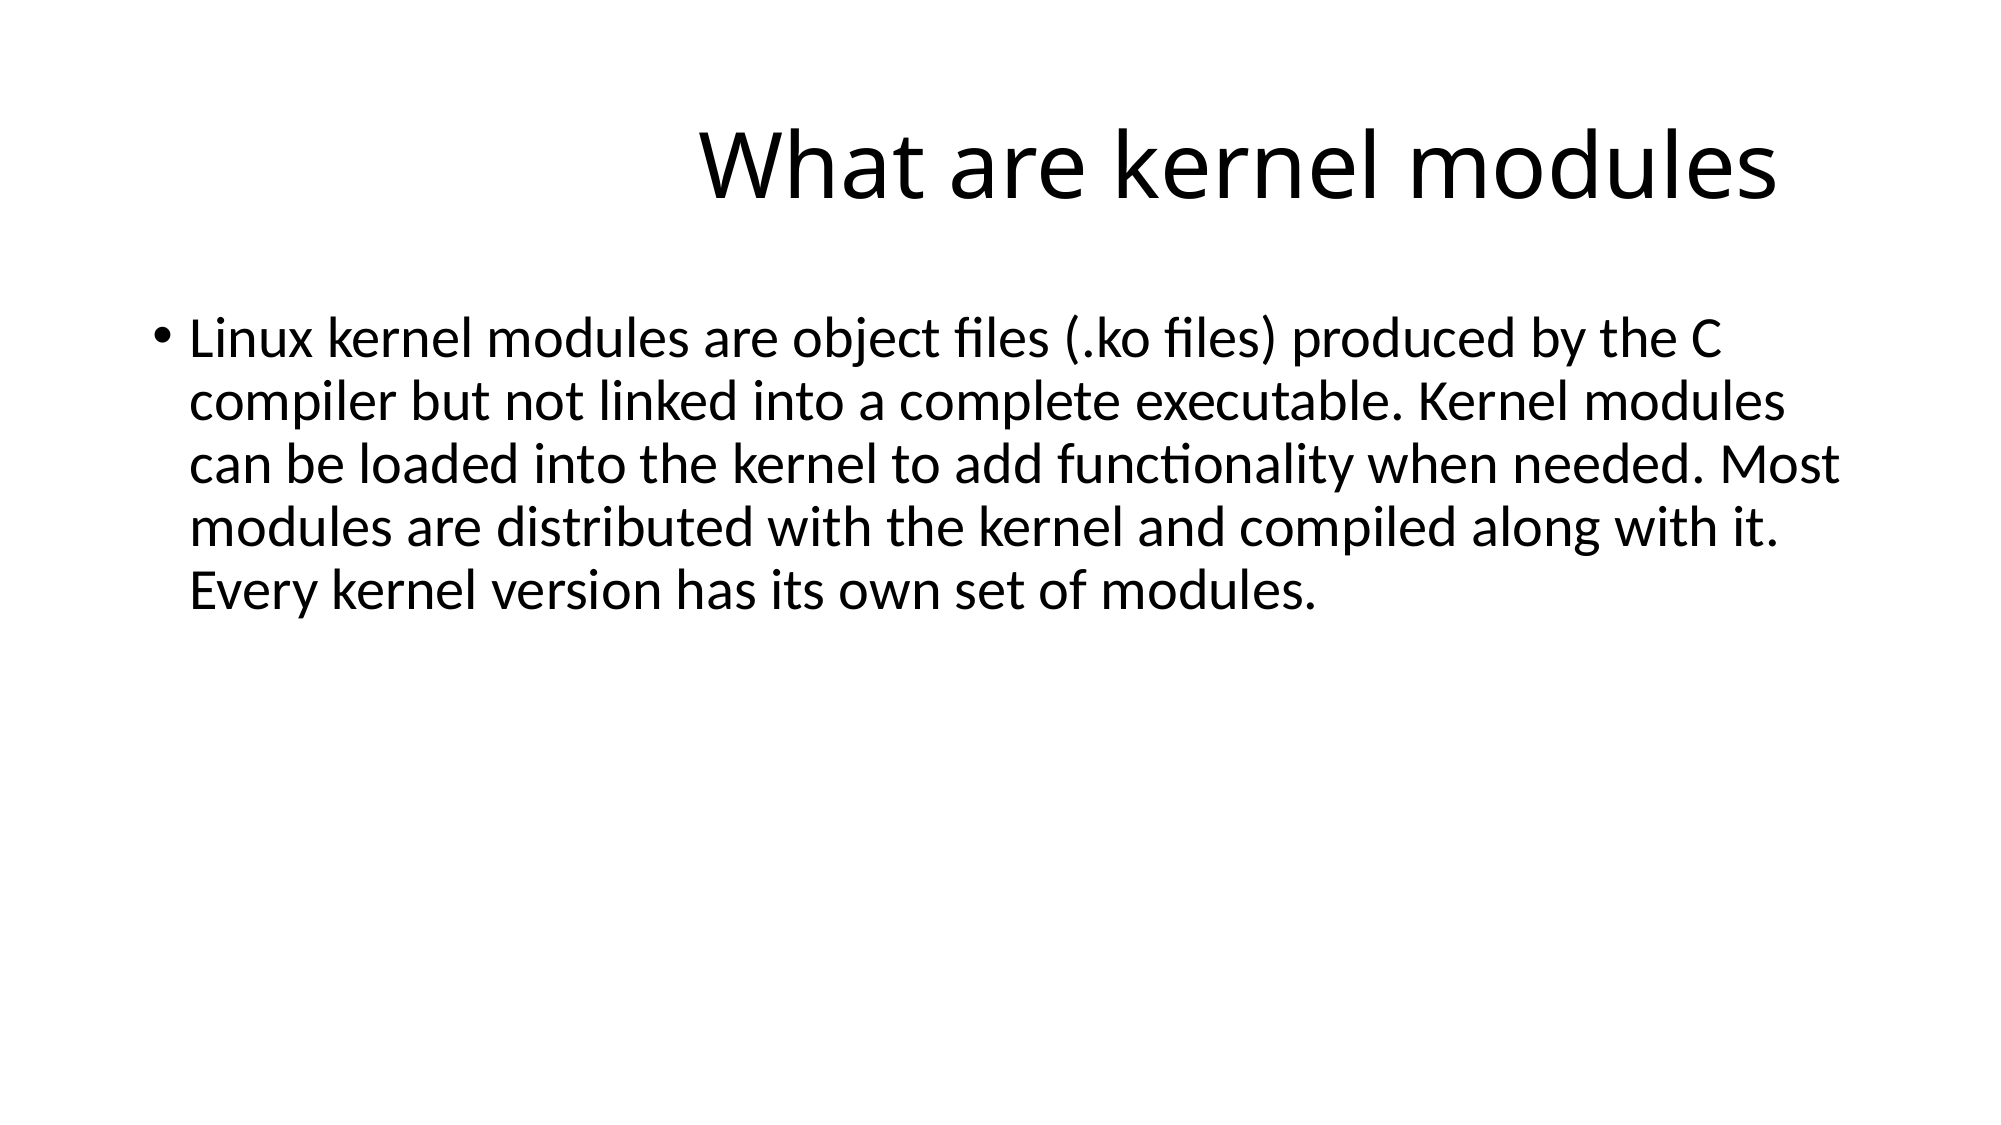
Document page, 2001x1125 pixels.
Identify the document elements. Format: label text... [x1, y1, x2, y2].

title What are kernel modules [137, 59, 1863, 278]
list Linux kernel modules are object files (.ko files) produced by the C compiler but not linked into a complete executable. Kernel modules can be loaded into the kernel to add functionality when needed. Most modules are distributed with the kernel and compiled along with it. Every kernel version has its own set of modules. [137, 299, 1863, 1014]
